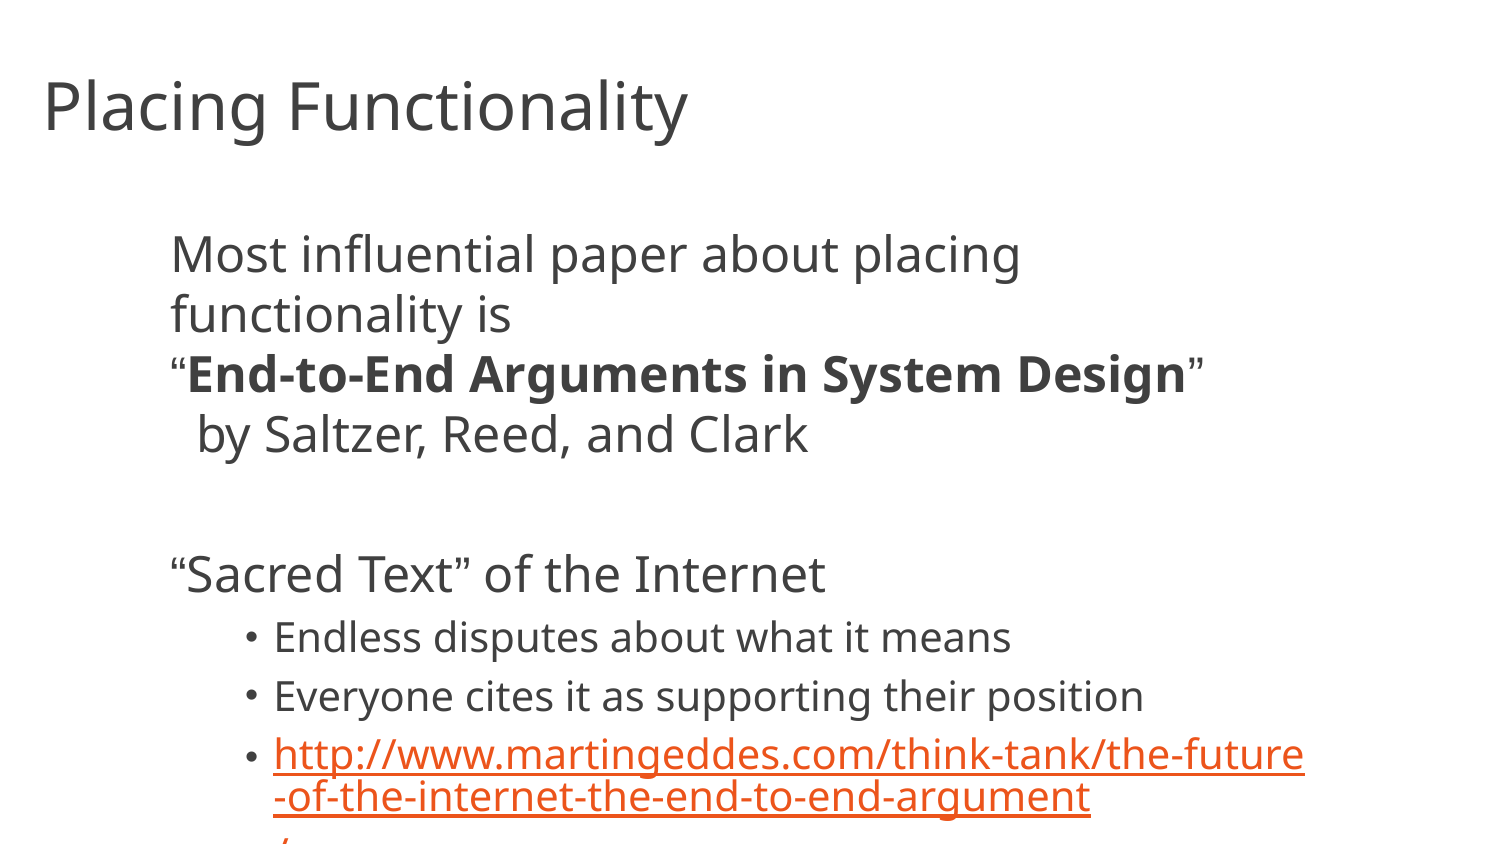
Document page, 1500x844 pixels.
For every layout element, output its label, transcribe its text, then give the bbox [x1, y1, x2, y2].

list Most influential paper about placing functionality is “End-to-End Arguments in System Design” by Saltzer, Reed, and Clark “Sacred Text” of the Internet Endless disputes about what it means Everyone cites it as supporting their position http://www.martingeddes.com/think-tank/the-future-of-the-internet-the-end-to-end-argument/ [155, 215, 1332, 773]
title Placing Functionality [27, 33, 1480, 175]
